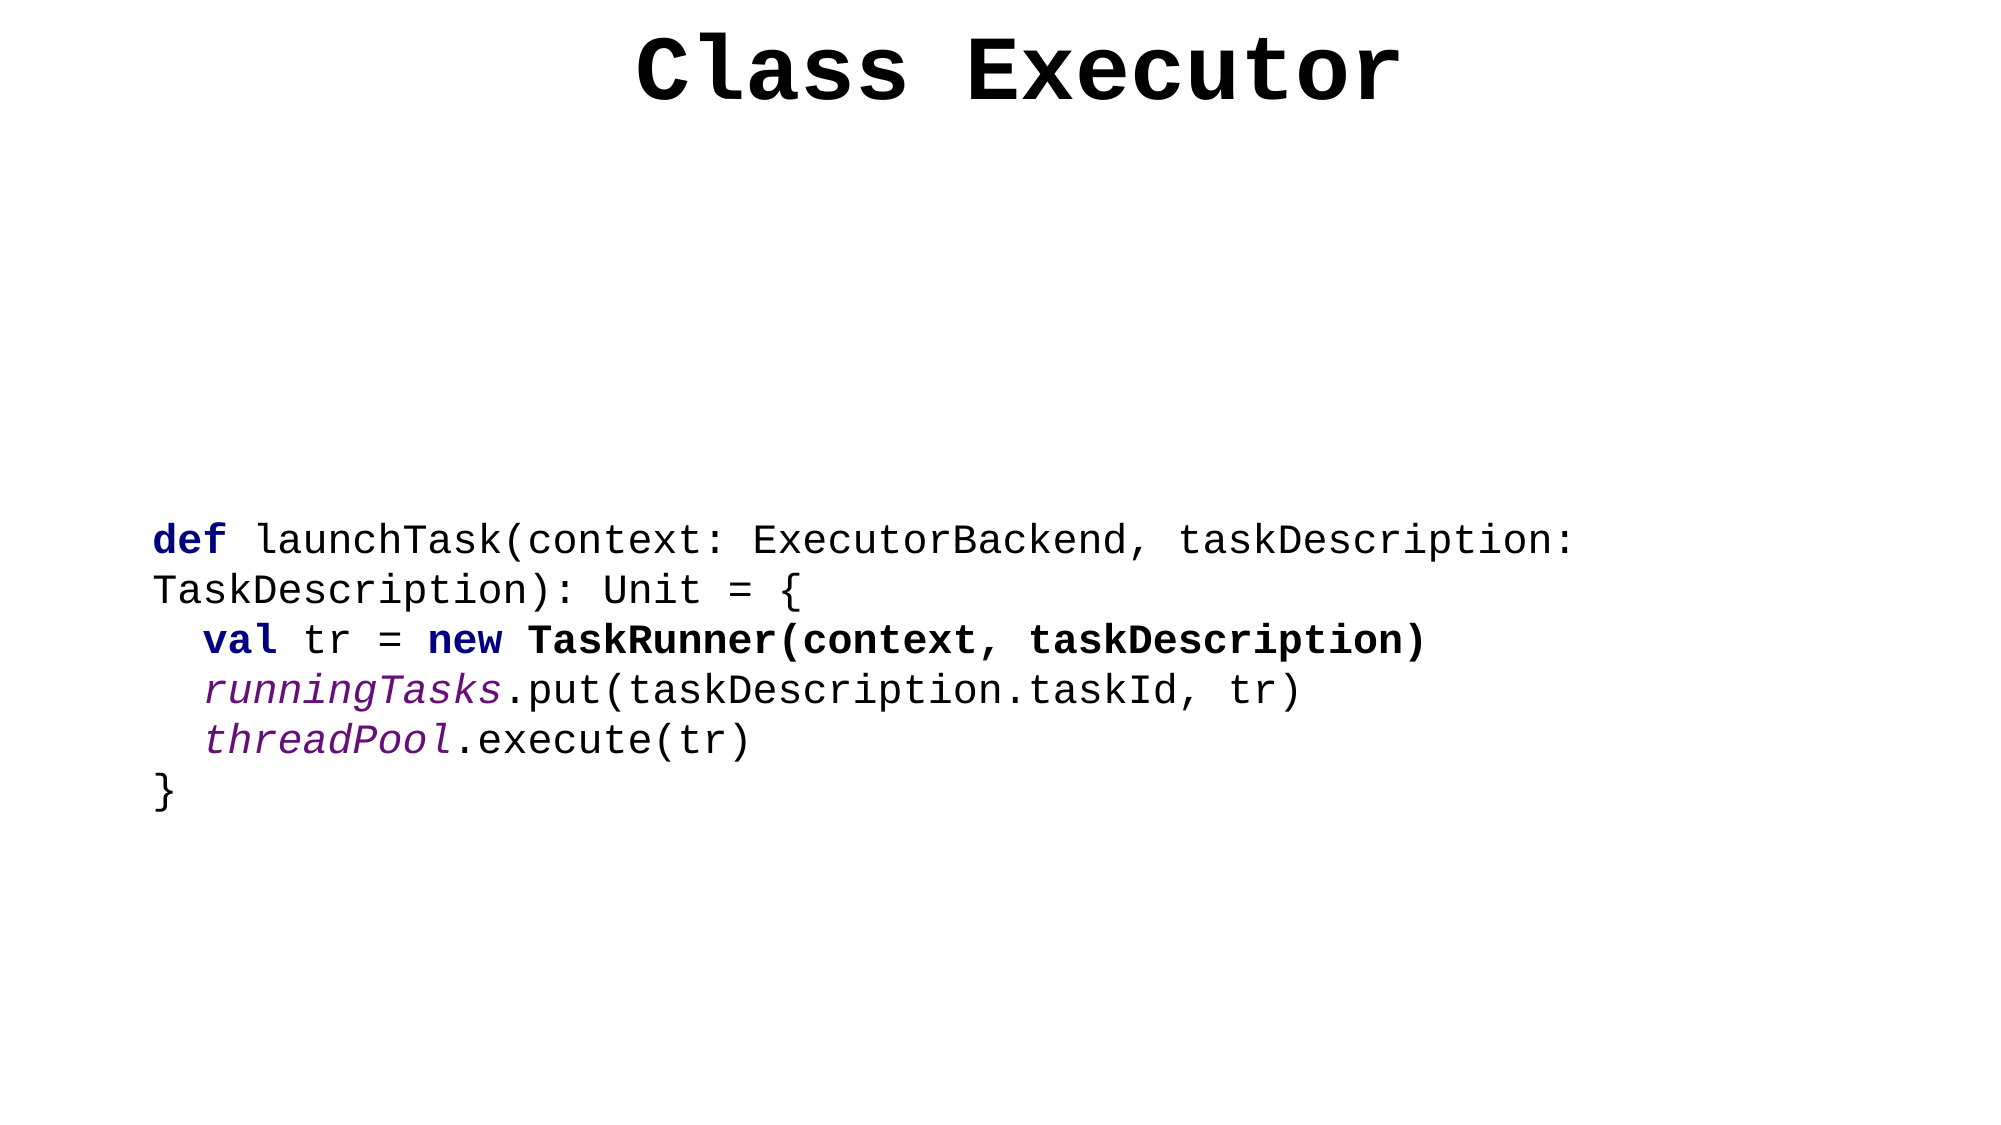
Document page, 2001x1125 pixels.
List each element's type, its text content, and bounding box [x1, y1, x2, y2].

title Class Executor [137, 0, 1904, 165]
list def launchTask(context: ExecutorBackend, taskDescription: TaskDescription): Unit = { val tr = new TaskRunner(context, taskDescription) runningTasks.put(taskDescription.taskId, tr) threadPool.execute(tr) } [137, 335, 1668, 989]
